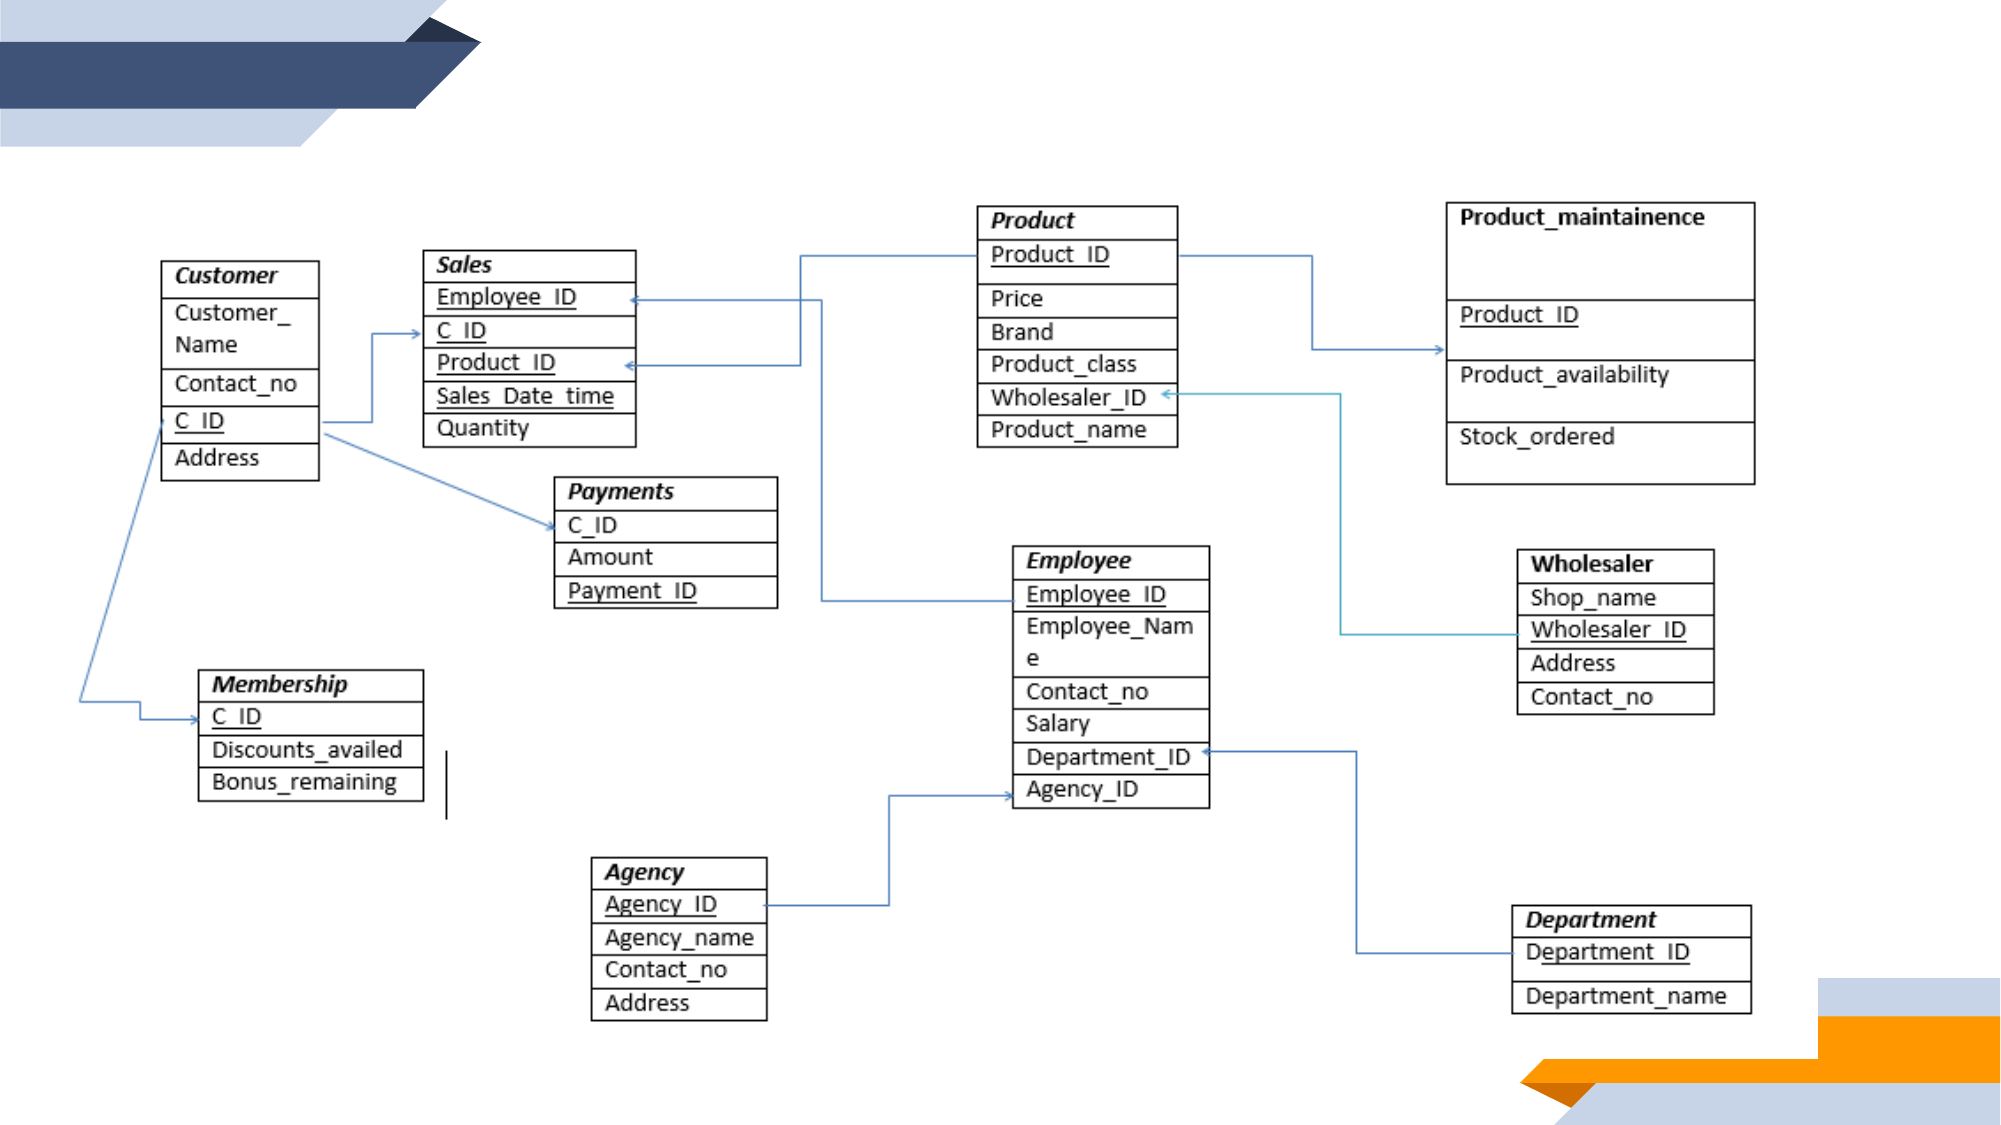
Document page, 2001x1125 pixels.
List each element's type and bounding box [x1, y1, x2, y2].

picture [36, 157, 1818, 1060]
